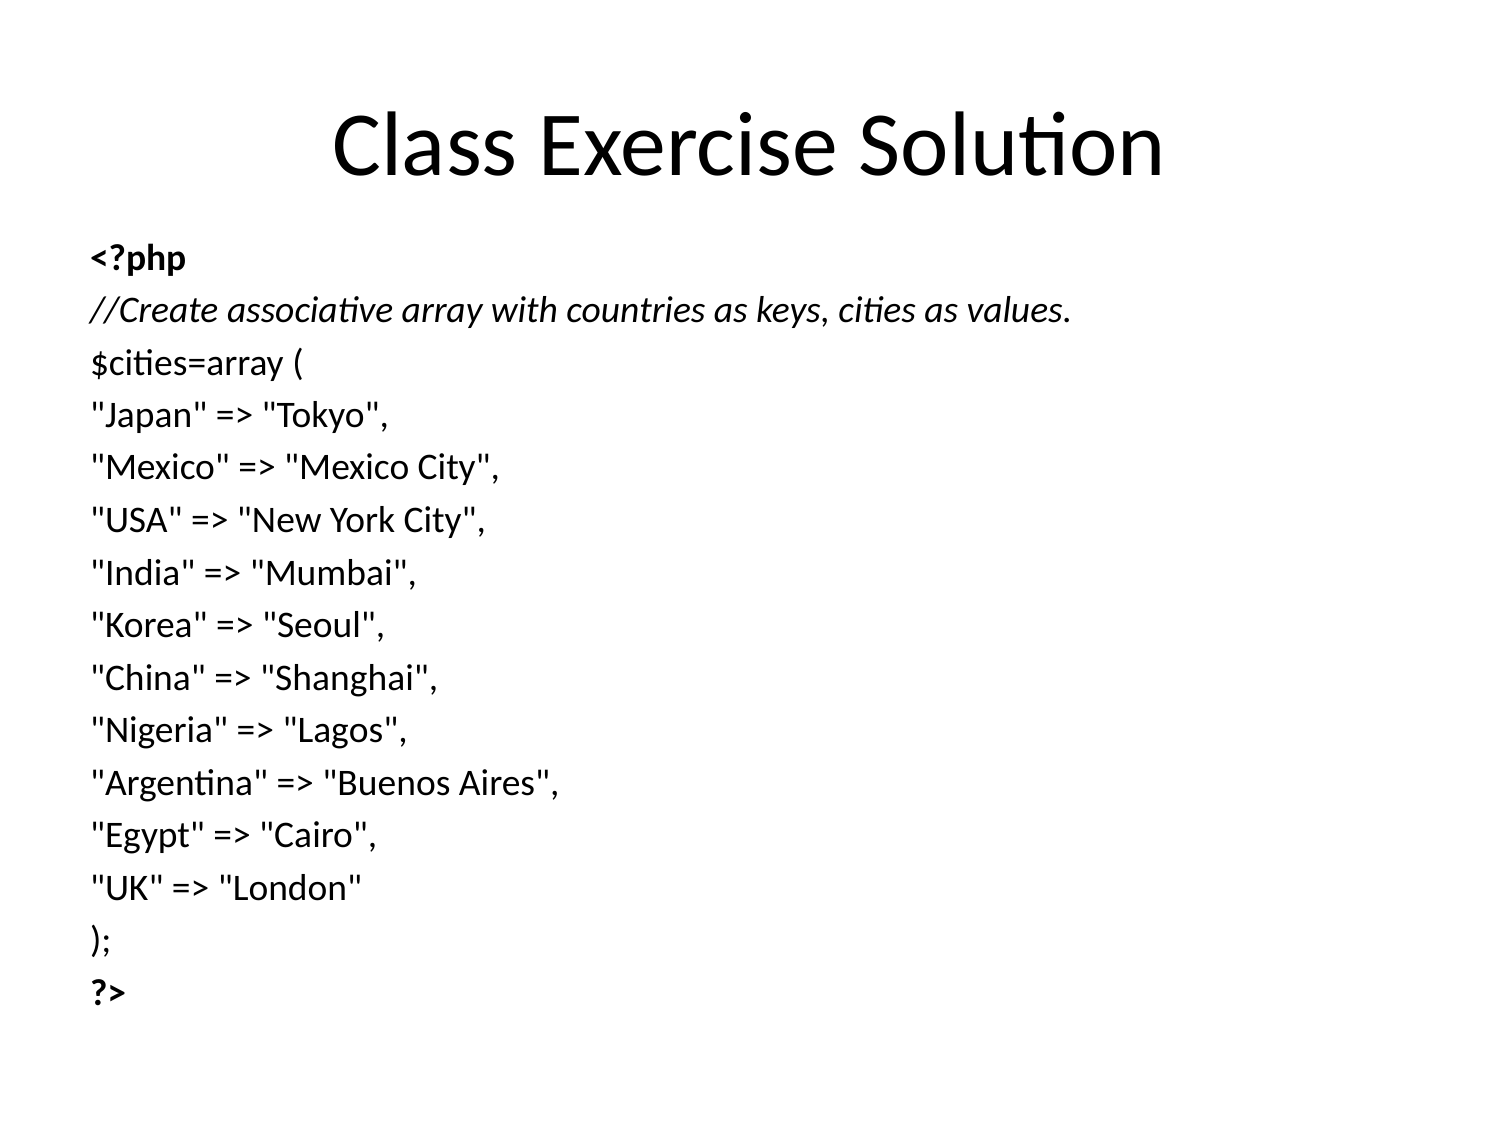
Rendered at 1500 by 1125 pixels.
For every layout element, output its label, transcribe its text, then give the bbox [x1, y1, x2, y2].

list <?php //Create associative array with countries as keys, cities as values. $cities=array ( "Japan" => "Tokyo", "Mexico" => "Mexico City", "USA" => "New York City", "India" => "Mumbai", "Korea" => "Seoul", "China" => "Shanghai", "Nigeria" => "Lagos", "Argentina" => "Buenos Aires", "Egypt" => "Cairo", "UK" => "London" ); ?> [75, 224, 1425, 1005]
title Class Exercise Solution [75, 45, 1425, 224]
